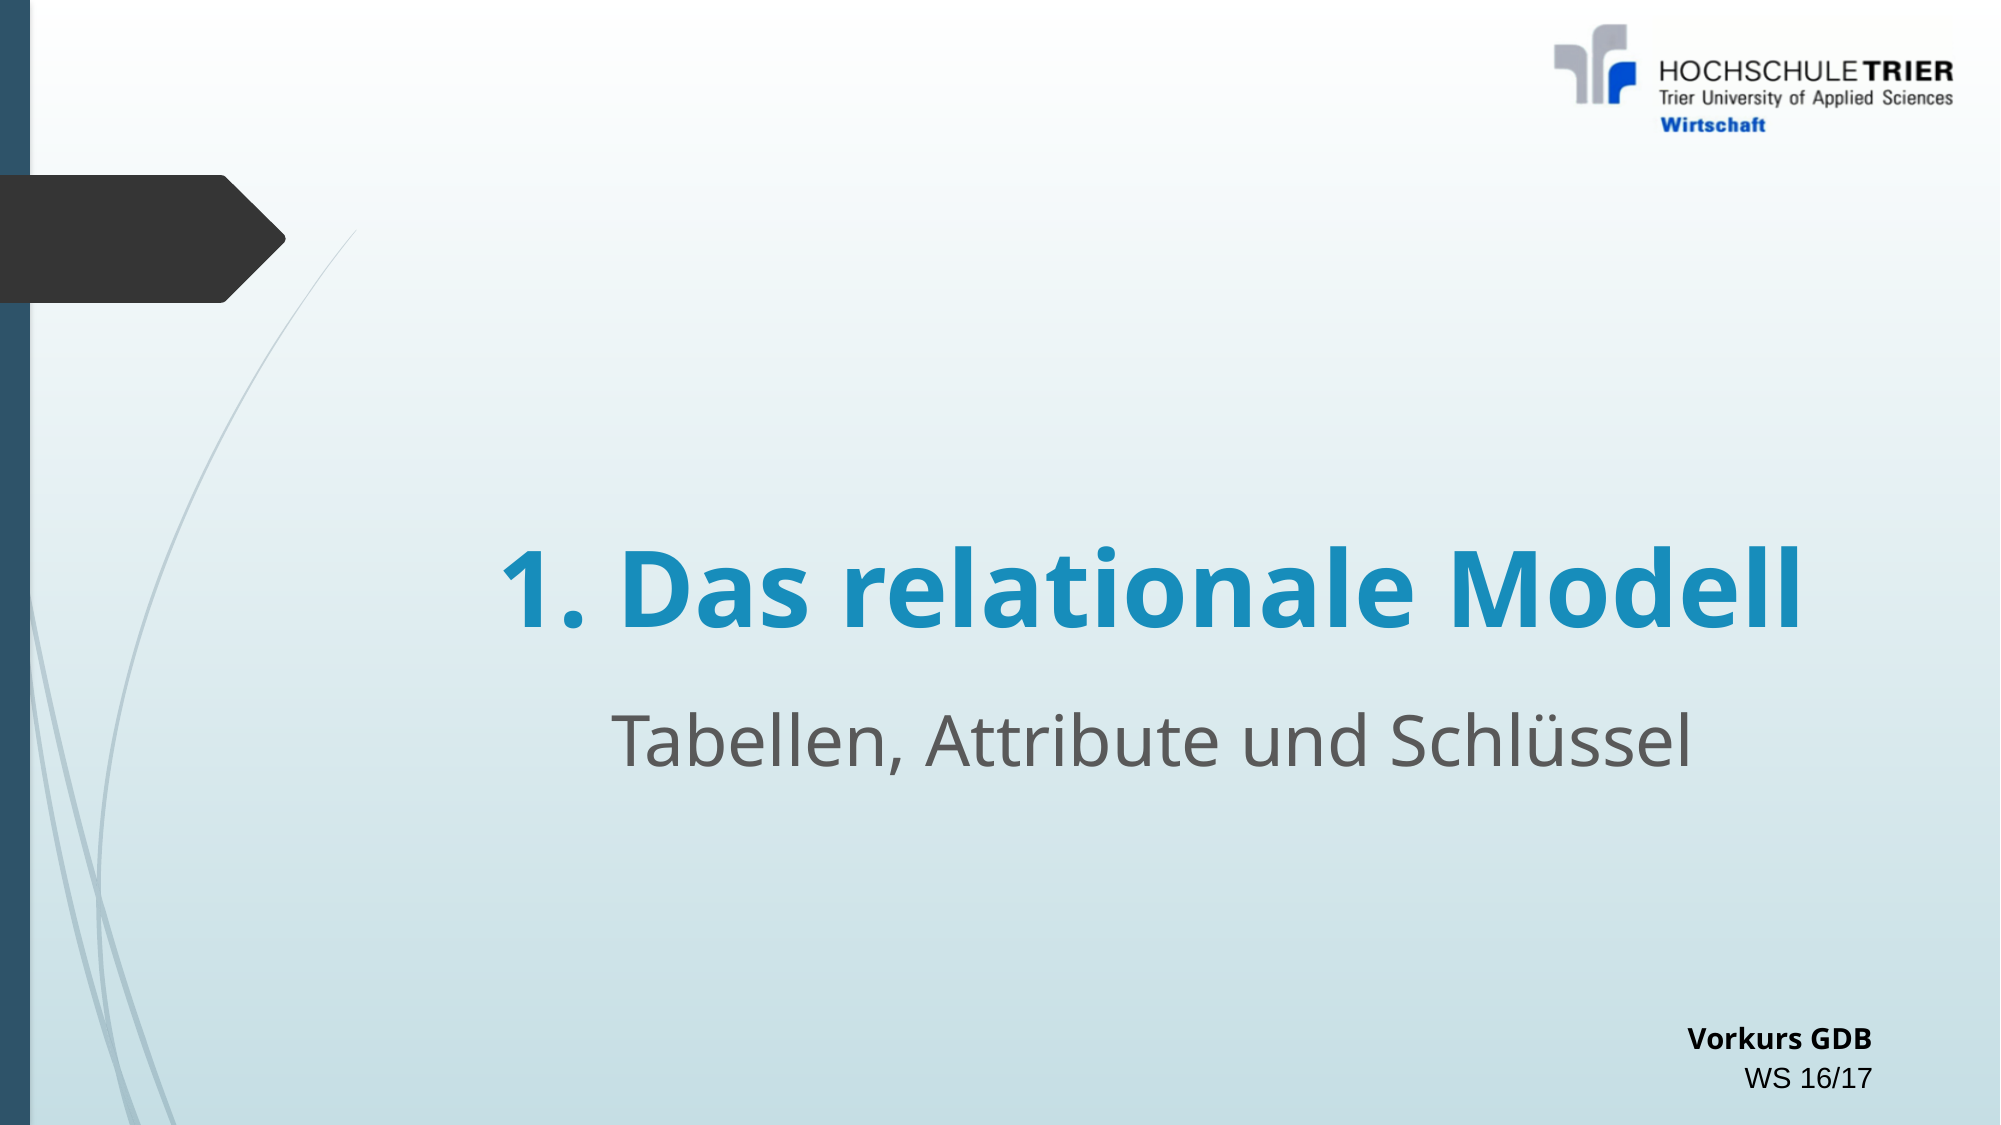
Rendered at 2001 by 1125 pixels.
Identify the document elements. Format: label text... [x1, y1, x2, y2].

subtitle Tabellen, Attribute und Schlüssel [596, 688, 1888, 874]
title 1. Das relationale Modell [482, 284, 1888, 657]
picture [1548, 13, 1966, 141]
